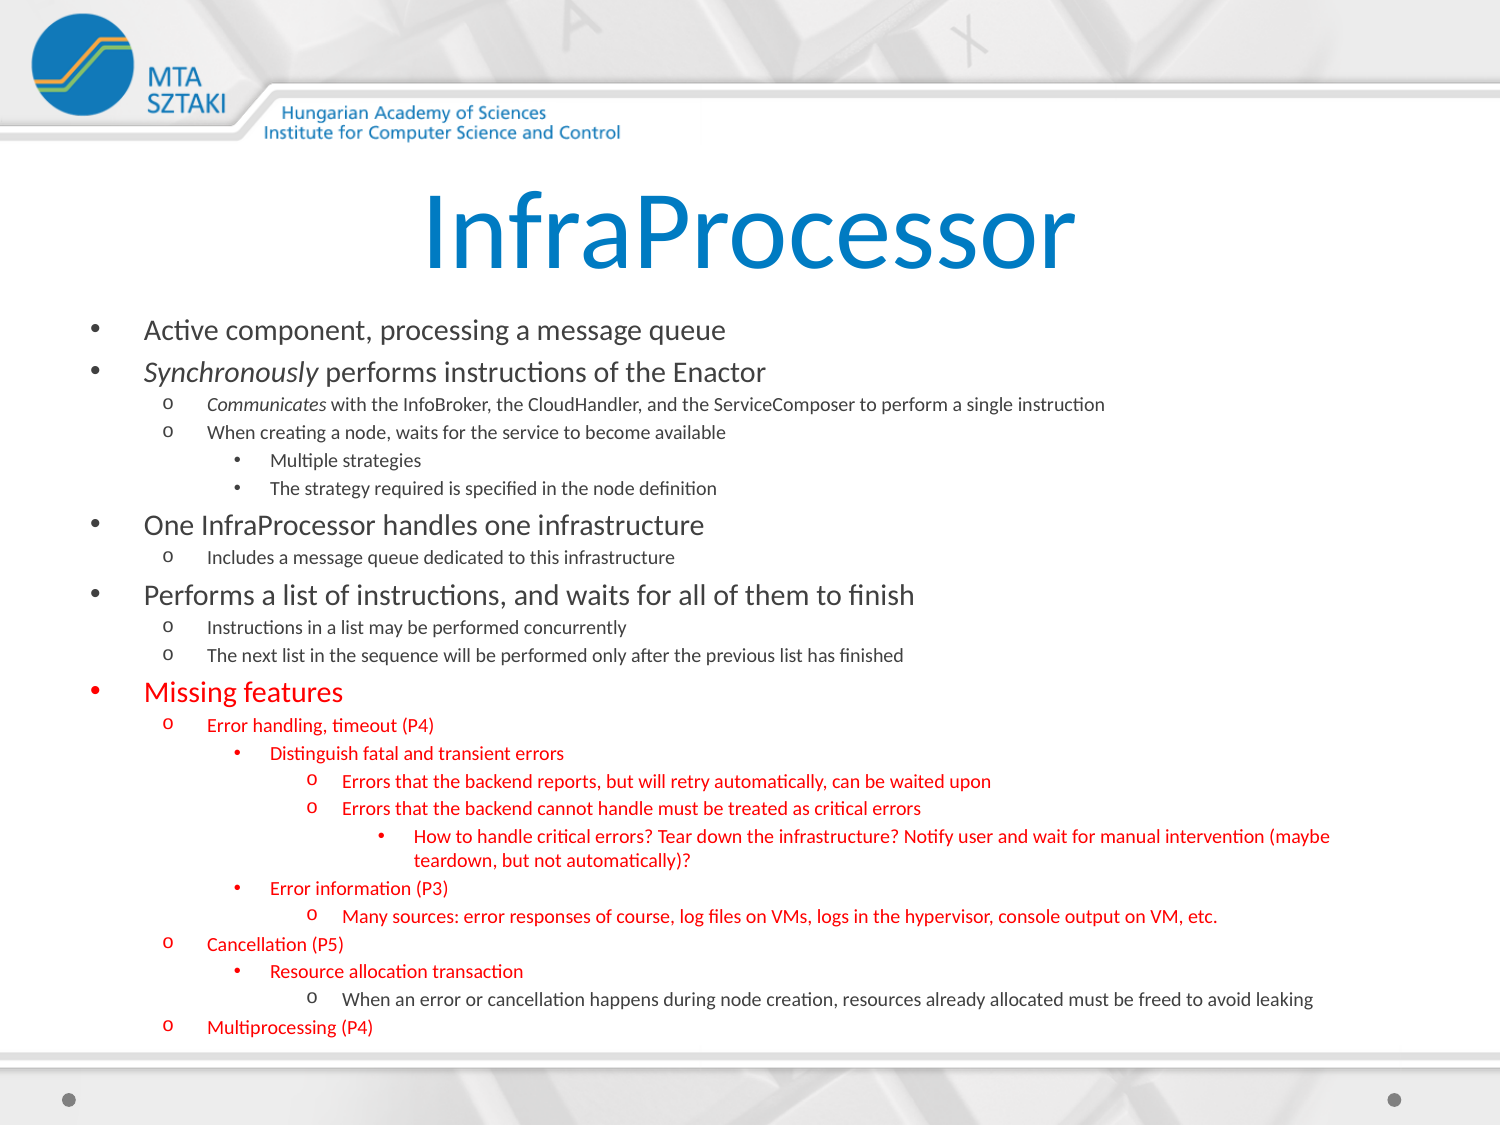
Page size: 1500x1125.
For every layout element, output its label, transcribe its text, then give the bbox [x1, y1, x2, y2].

title InfraProcessor [75, 149, 1425, 291]
list Active component, processing a message queue Synchronously performs instructions of the Enactor Communicates with the InfoBroker, the CloudHandler, and the ServiceComposer to perform a single instruction When creating a node, waits for the service to become available Multiple strategies The strategy required is specified in the node definition One InfraProcessor handles one infrastructure Includes a message queue dedicated to this infrastructure Performs a list of instructions, and waits for all of them to finish Instructions in a list may be performed concurrently The next list in the sequence will be performed only after the previous list has finished Missing features Error handling, timeout (P4) Distinguish fatal and transient errors Errors that the backend reports, but will retry automatically, can be waited upon Errors that the backend cannot handle must be treated as critical errors How to handle critical errors? Tear down the infrastructure? Notify user and wait for manual intervention (maybe teardown, but not automatically)? Error information (P3) Many sources: error responses of course, log files on VMs, logs in the hypervisor, console output on VM, etc. Cancellation (P5) Resource allocation transaction When an error or cancellation happens during node creation, resources already allocated must be freed to avoid leaking Multiprocessing (P4) [75, 302, 1425, 1047]
picture [0, 0, 1500, 1125]
